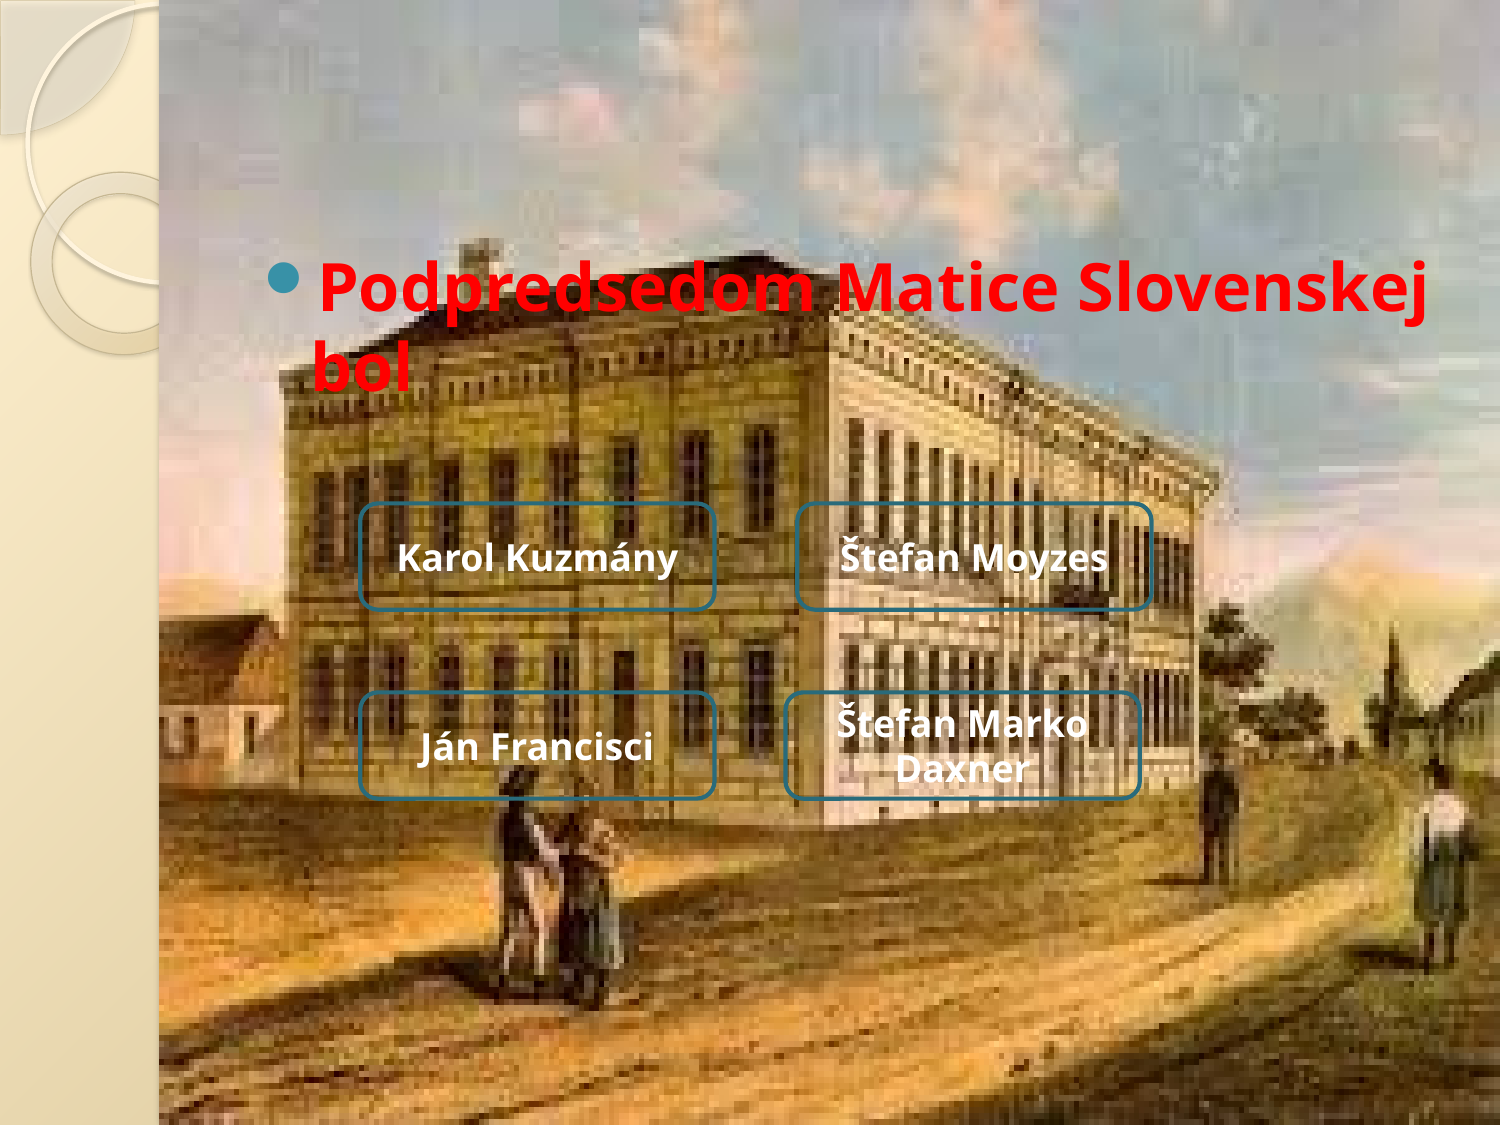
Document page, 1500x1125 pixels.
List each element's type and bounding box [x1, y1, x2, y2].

picture [159, 0, 1500, 1125]
